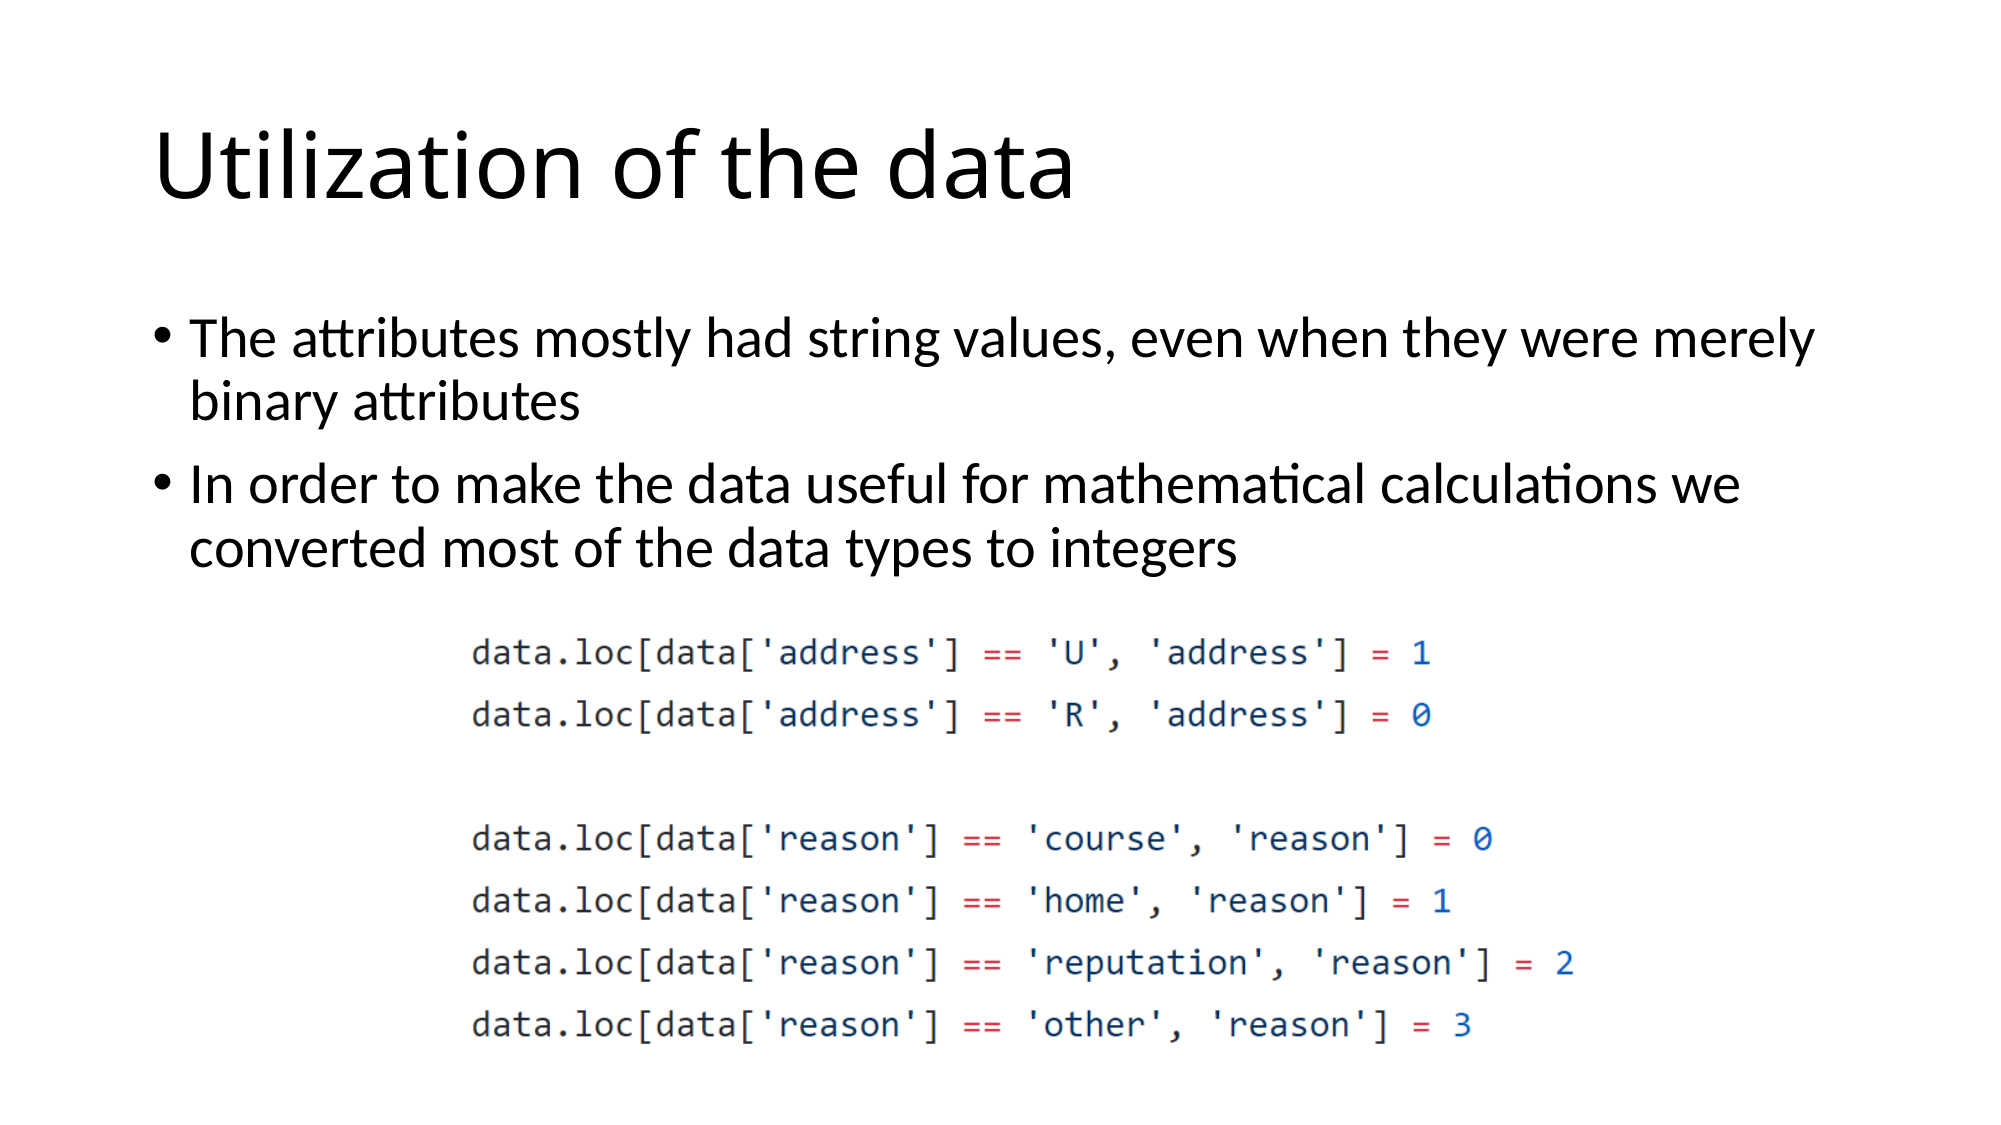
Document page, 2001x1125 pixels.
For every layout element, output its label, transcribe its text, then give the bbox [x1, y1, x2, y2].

title Utilization of the data [137, 59, 1863, 278]
picture [462, 626, 1601, 1065]
list The attributes mostly had string values, even when they were merely binary attributes In order to make the data useful for mathematical calculations we converted most of the data types to integers [137, 299, 1863, 1014]
